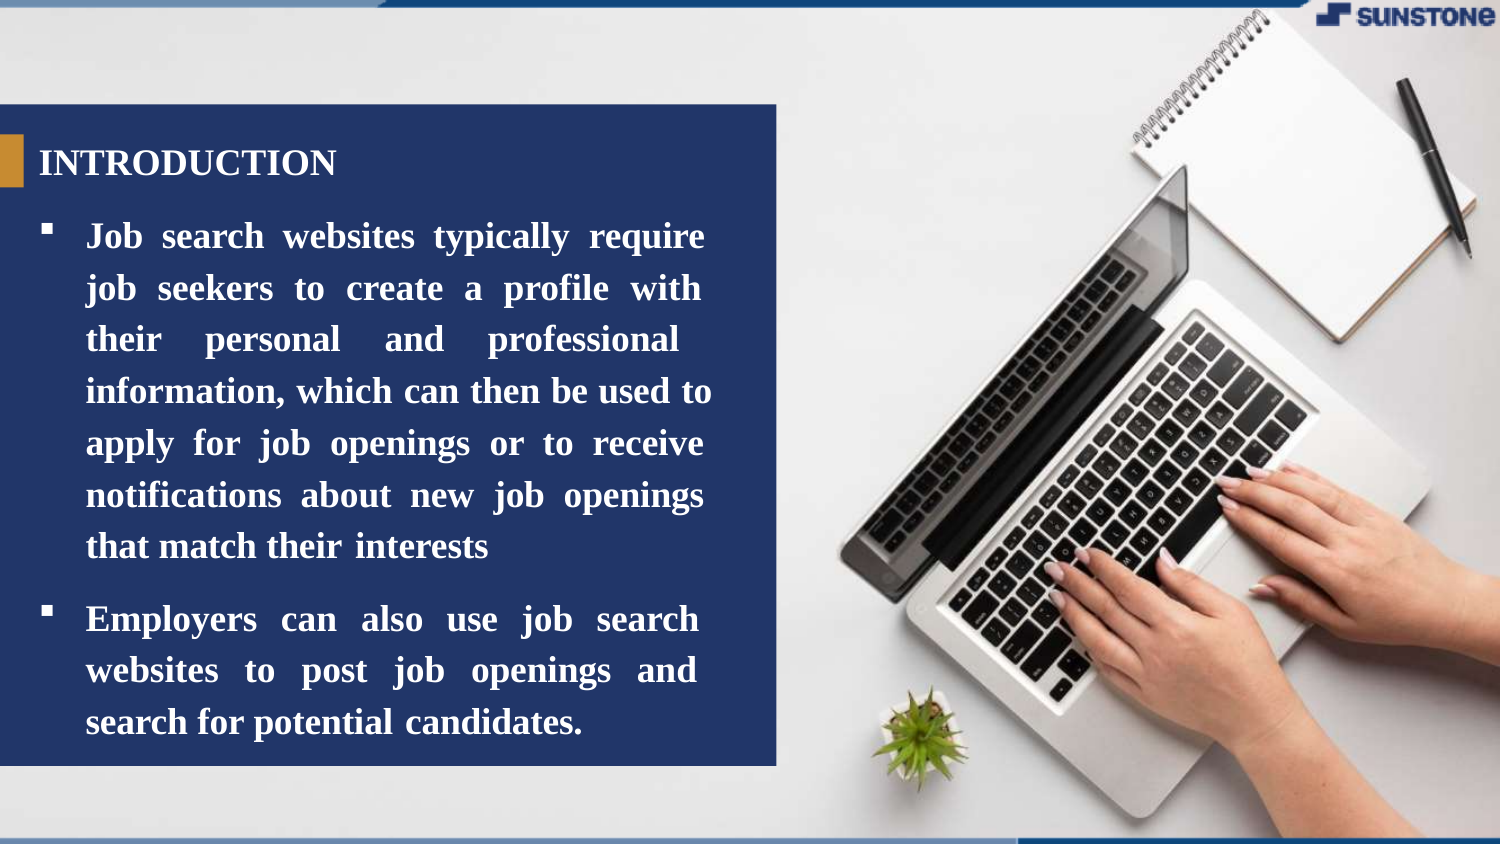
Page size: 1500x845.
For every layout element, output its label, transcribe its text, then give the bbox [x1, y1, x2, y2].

text_box INTRODUCTION Job search websites typically require job seekers to create a profile with their personal and professional information, which can then be used to apply for job openings or to receive notifications about new job openings that match their interests Employers can also use job search websites to post job openings and search for potential candidates. [36, 136, 724, 743]
picture [0, 0, 1500, 844]
